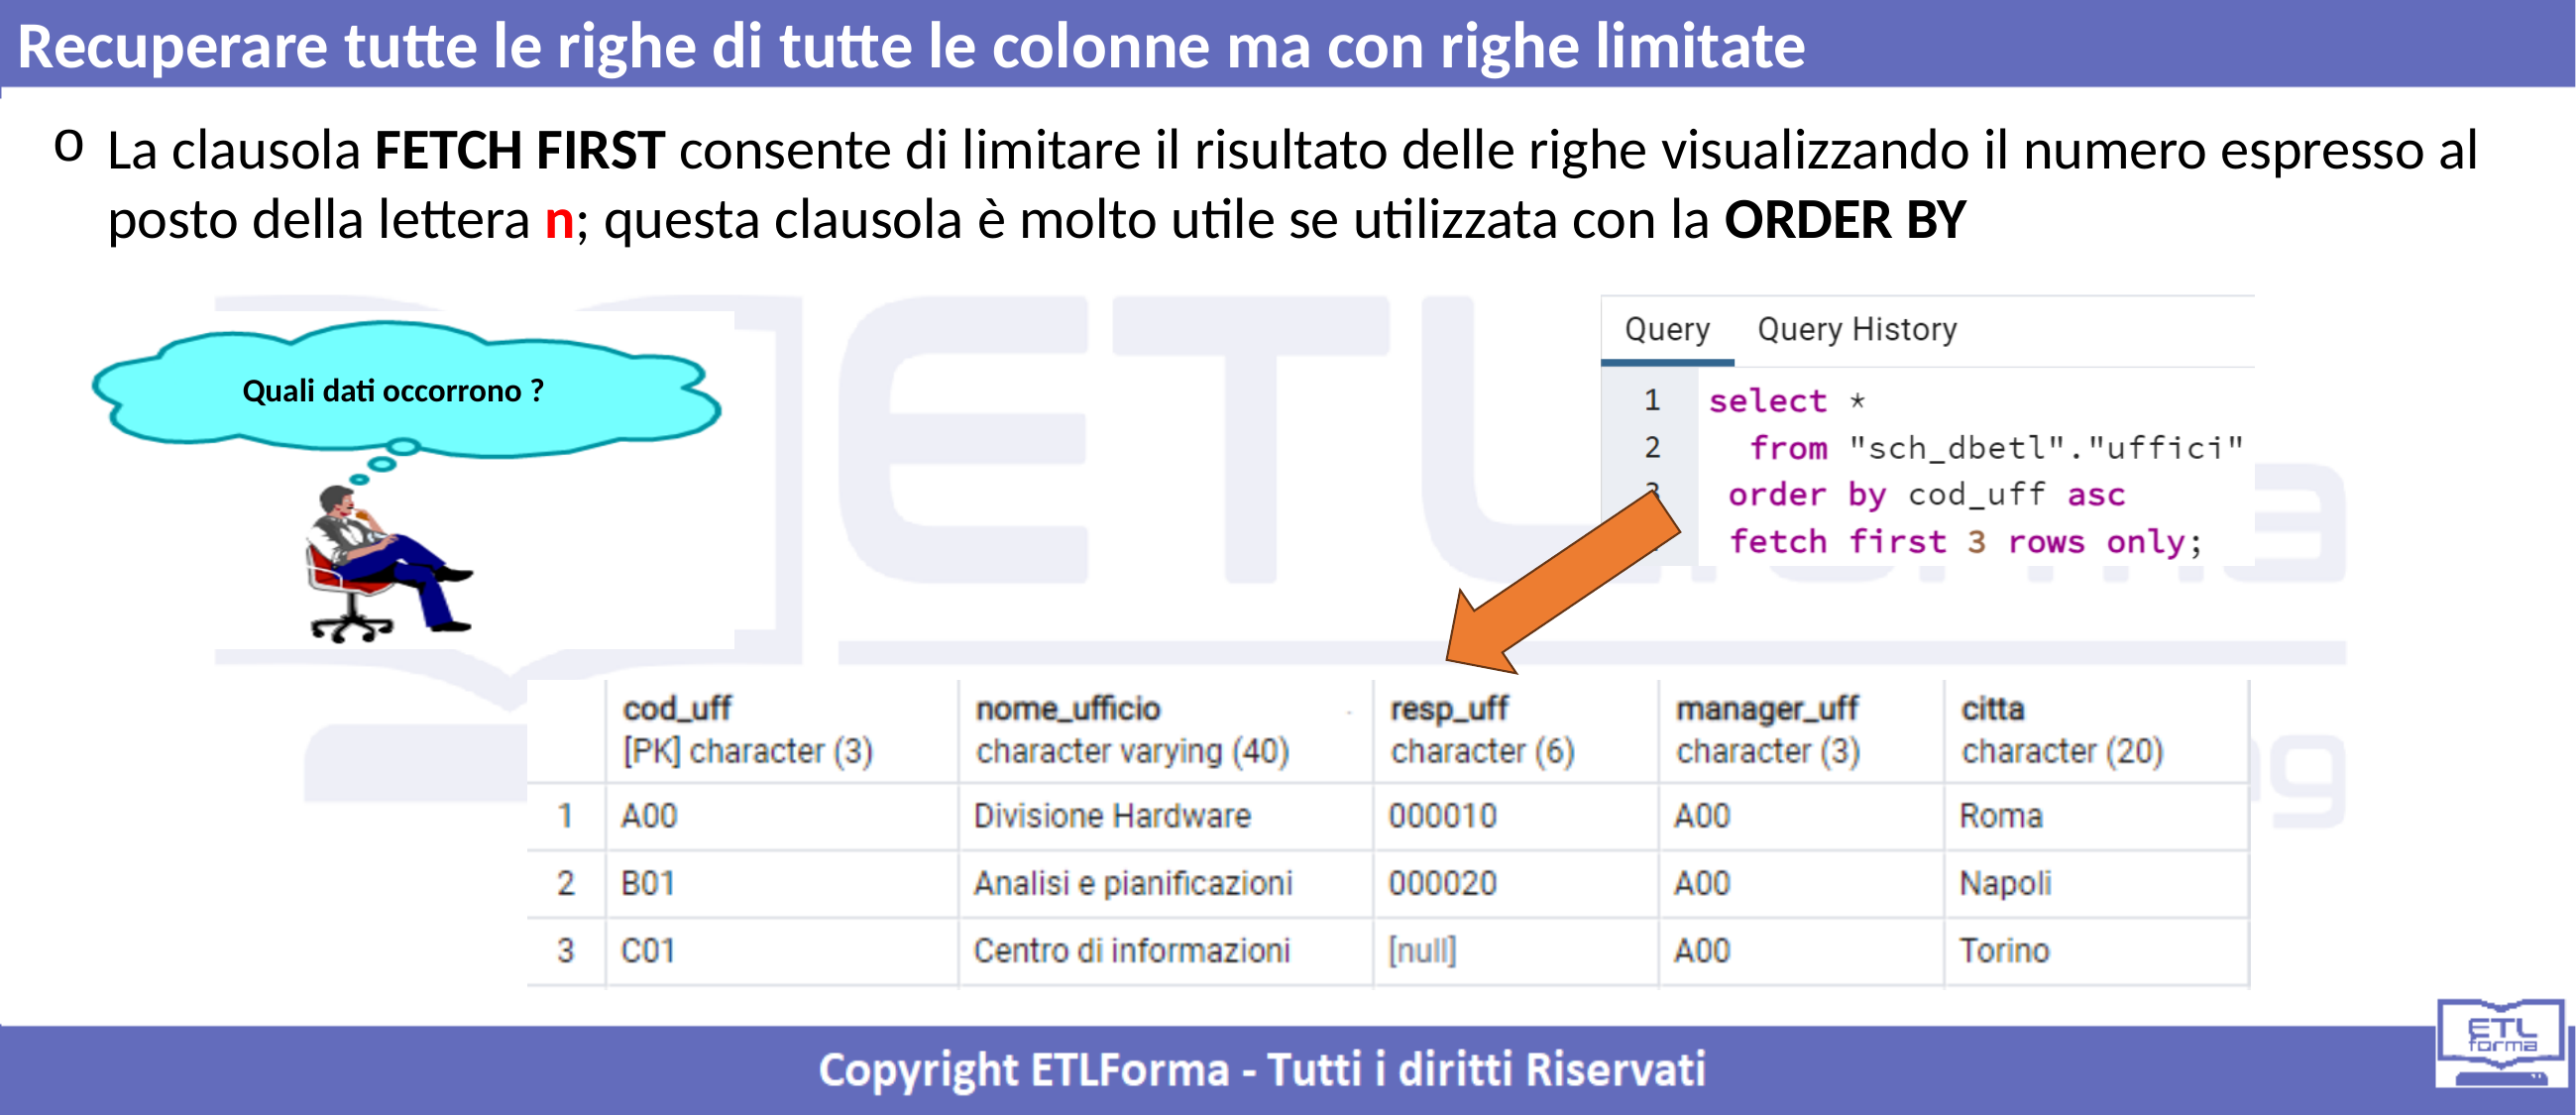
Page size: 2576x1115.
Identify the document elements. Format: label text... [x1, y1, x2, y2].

picture [80, 311, 734, 649]
text_box Recuperare tutte le righe di tutte le colonne ma con righe limitate [3, 0, 2552, 65]
picture [527, 680, 2251, 990]
text_box La clausola FETCH FIRST consente di limitare il risultato delle righe visualizzando il numero espresso al posto della lettera n; questa clausola è molto utile se utilizzata con la ORDER BY [18, 105, 2552, 257]
picture [1601, 294, 2255, 566]
text_box [1445, 523, 1632, 675]
